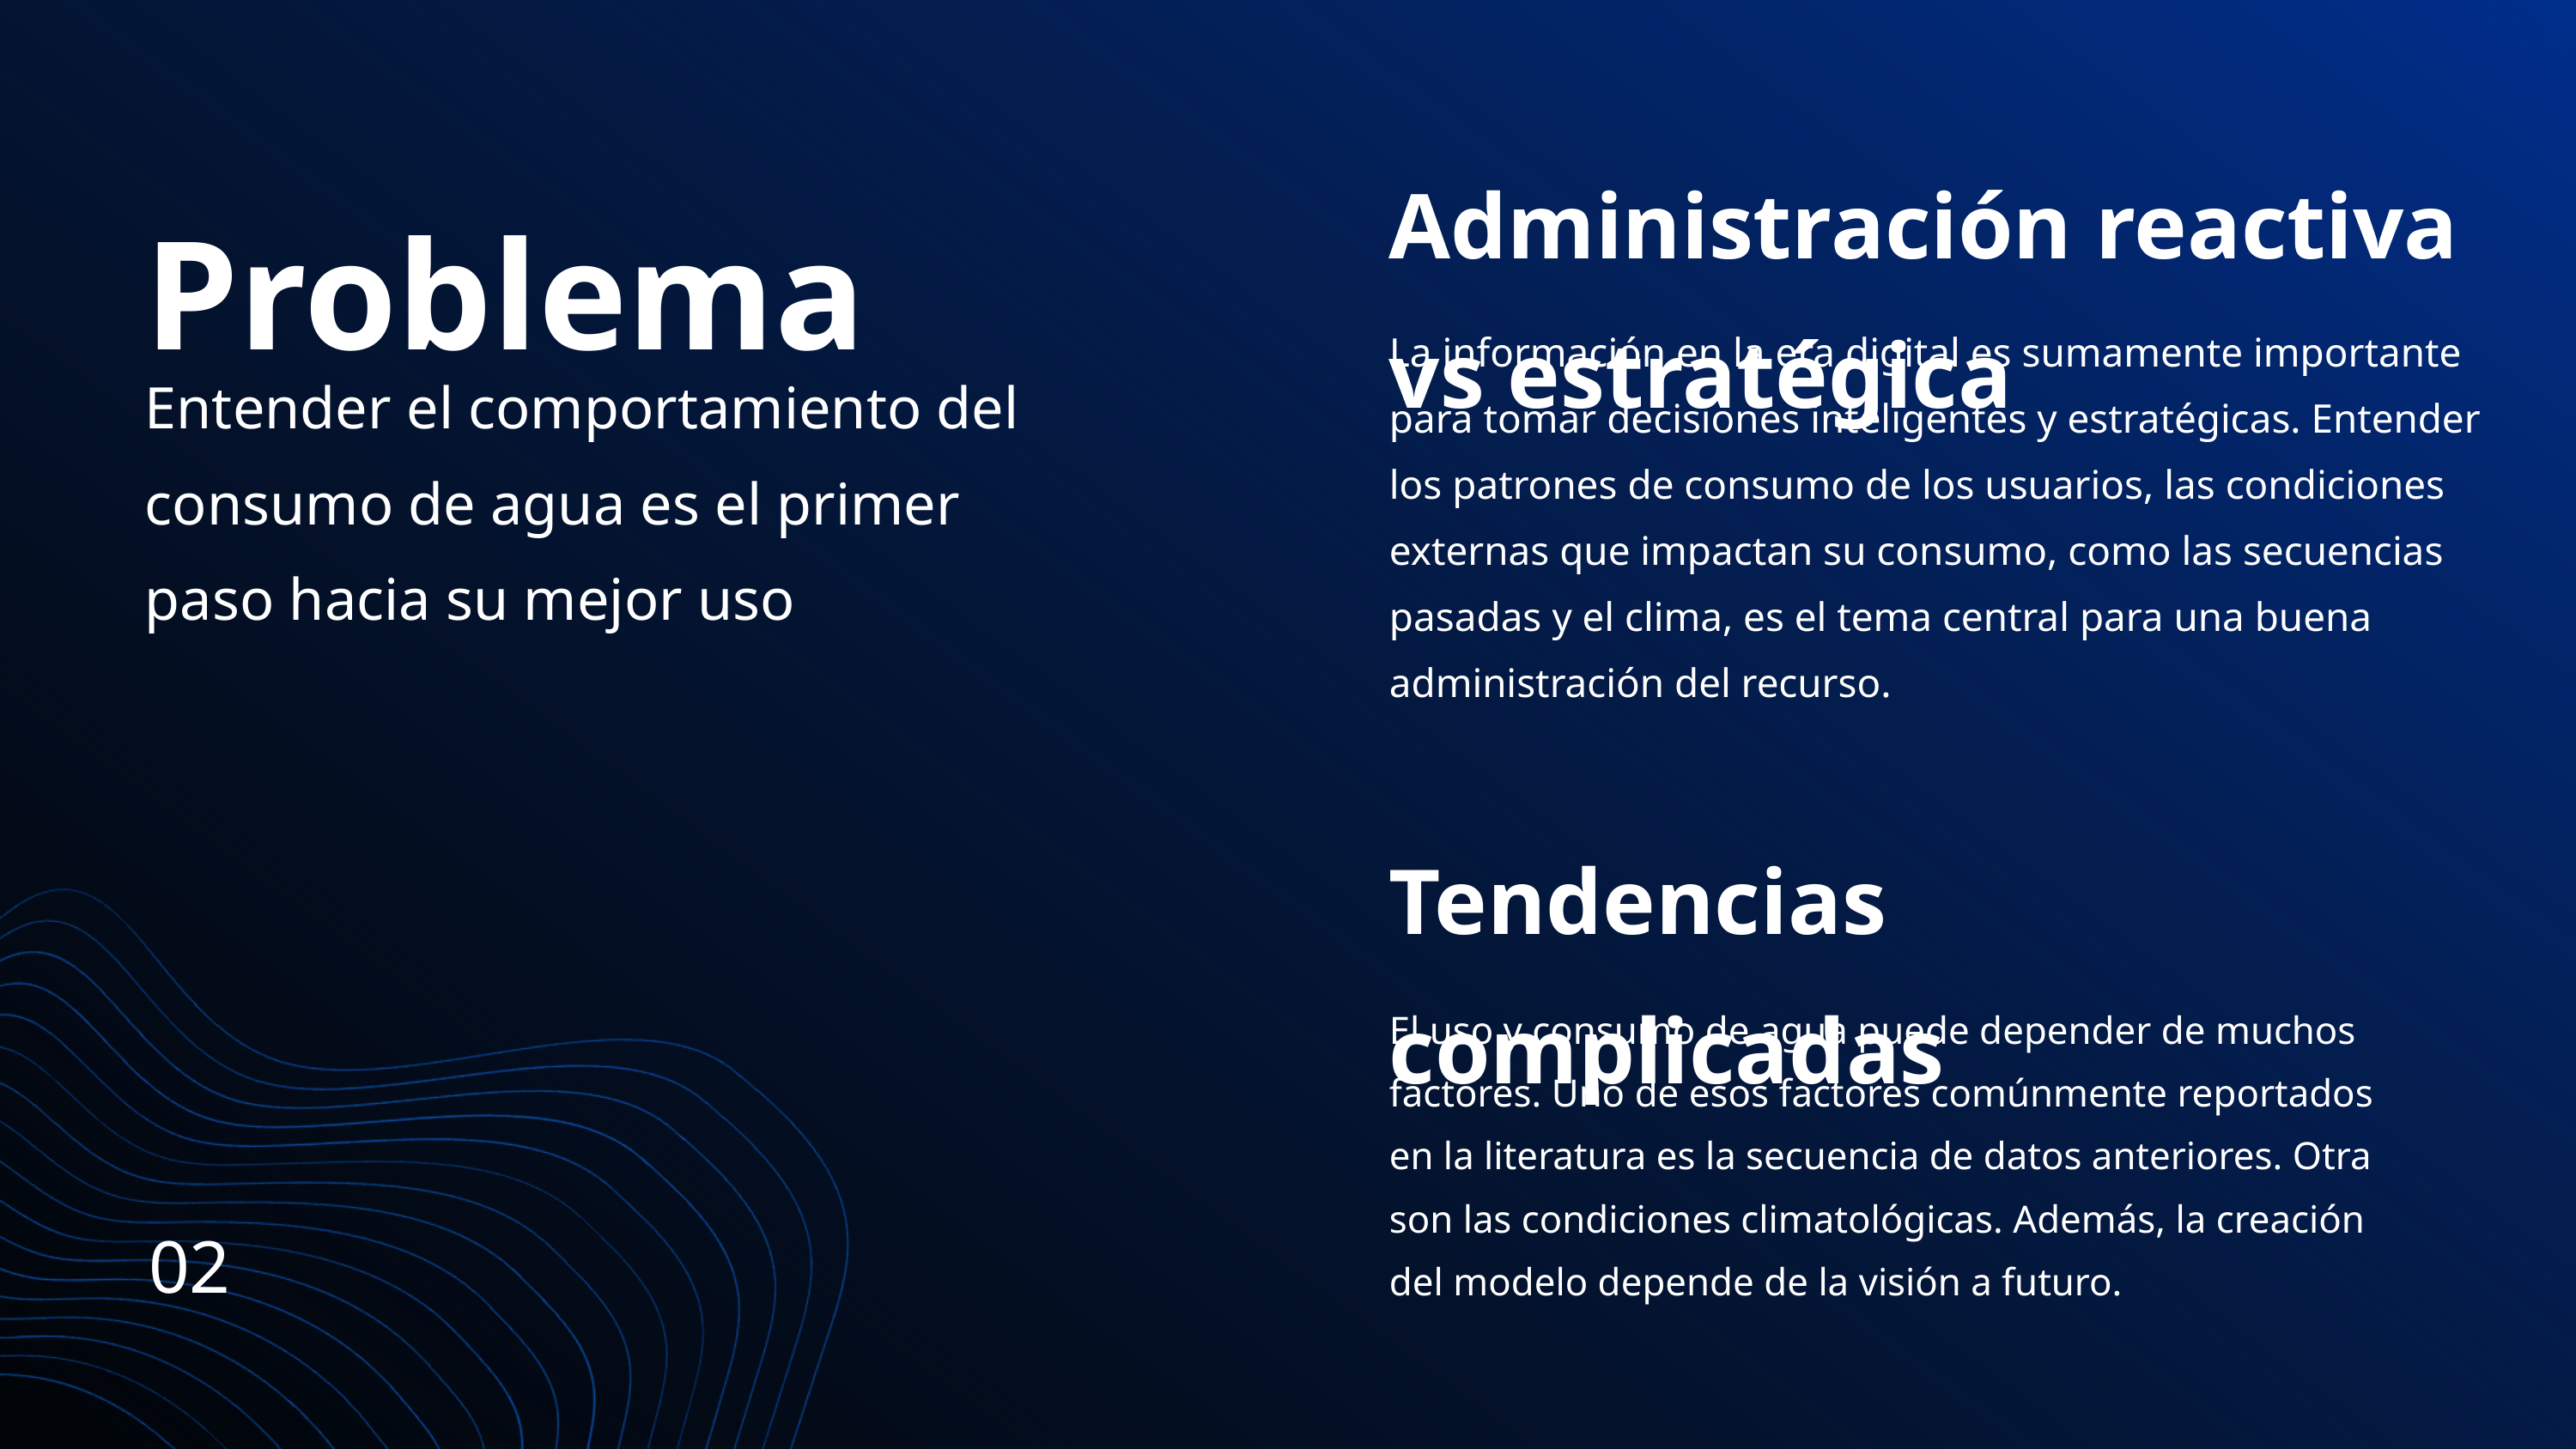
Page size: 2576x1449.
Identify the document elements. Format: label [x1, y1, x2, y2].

text_box [144, 127, 1036, 579]
text_box [1388, 803, 2377, 1335]
text_box [1388, 127, 2523, 612]
picture [0, 0, 2576, 1449]
